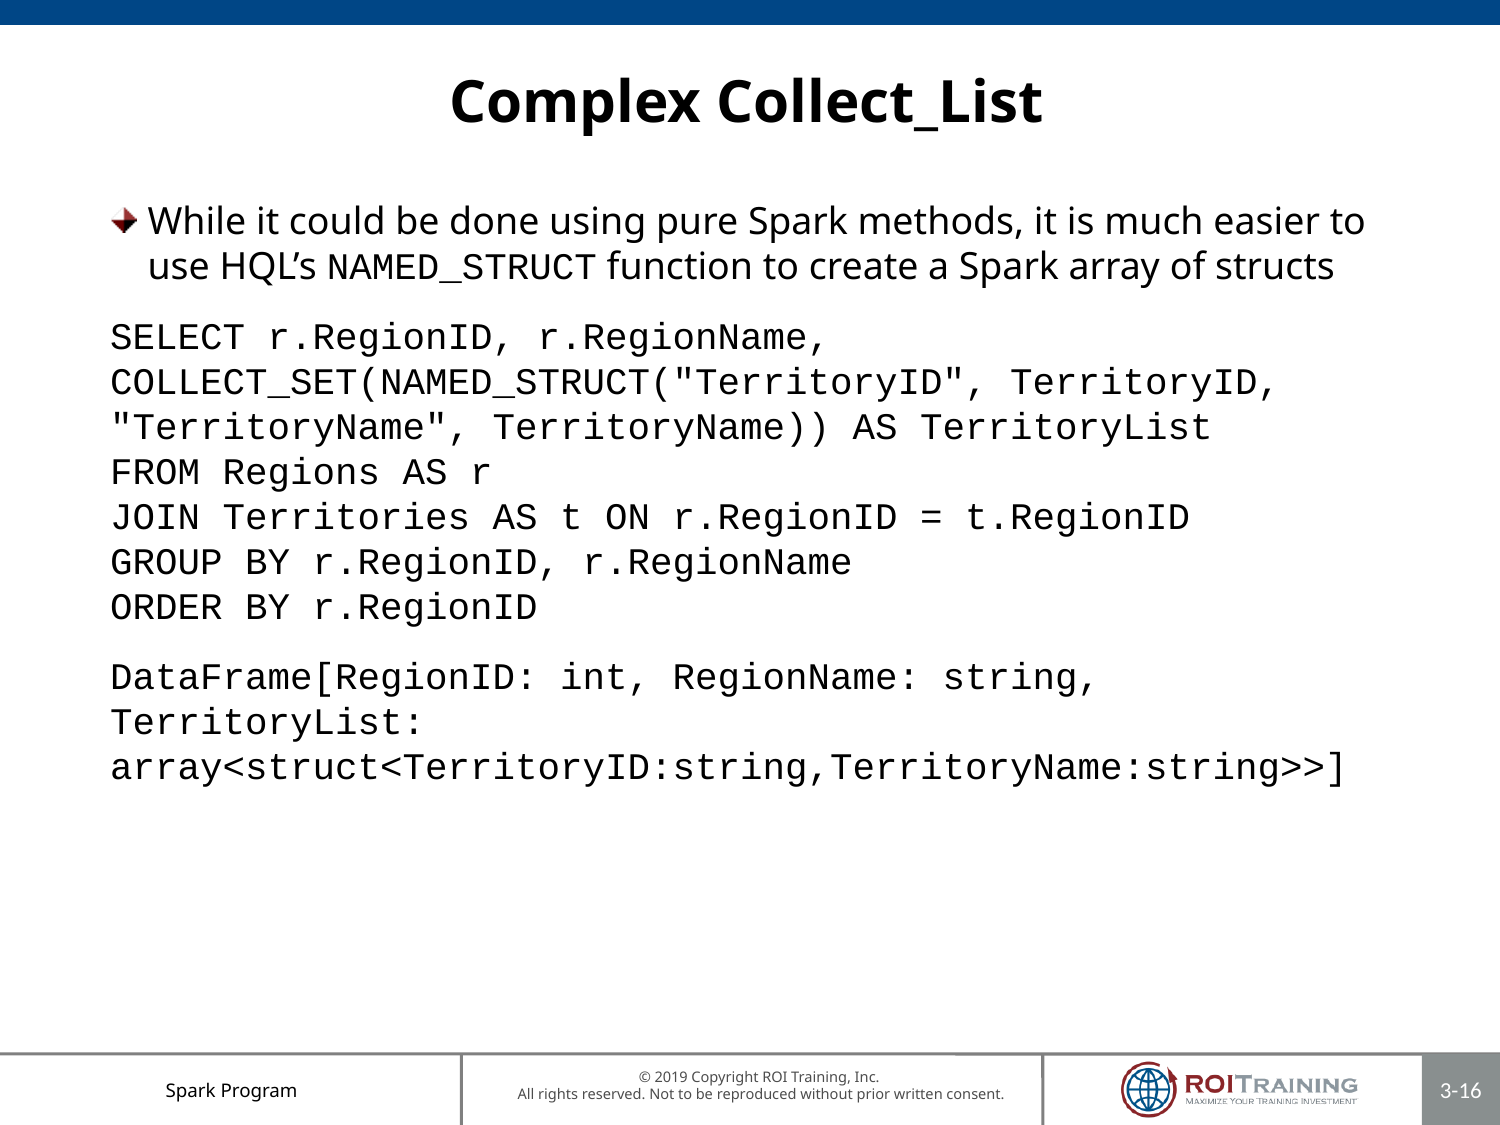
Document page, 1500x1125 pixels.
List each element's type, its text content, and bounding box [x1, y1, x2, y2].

list While it could be done using pure Spark methods, it is much easier to use HQL’s NAMED_STRUCT function to create a Spark array of structs SELECT r.RegionID, r.RegionName, COLLECT_SET(NAMED_STRUCT("TerritoryID", TerritoryID, "TerritoryName", TerritoryName)) AS TerritoryList FROM Regions AS r JOIN Territories AS t ON r.RegionID = t.RegionID GROUP BY r.RegionID, r.RegionName ORDER BY r.RegionID DataFrame[RegionID: int, RegionName: string, TerritoryList: array<struct<TerritoryID:string,TerritoryName:string>>] [95, 189, 1411, 1022]
picture [1113, 1060, 1362, 1118]
picture [110, 206, 137, 233]
title Complex Collect_List [172, 47, 1322, 151]
